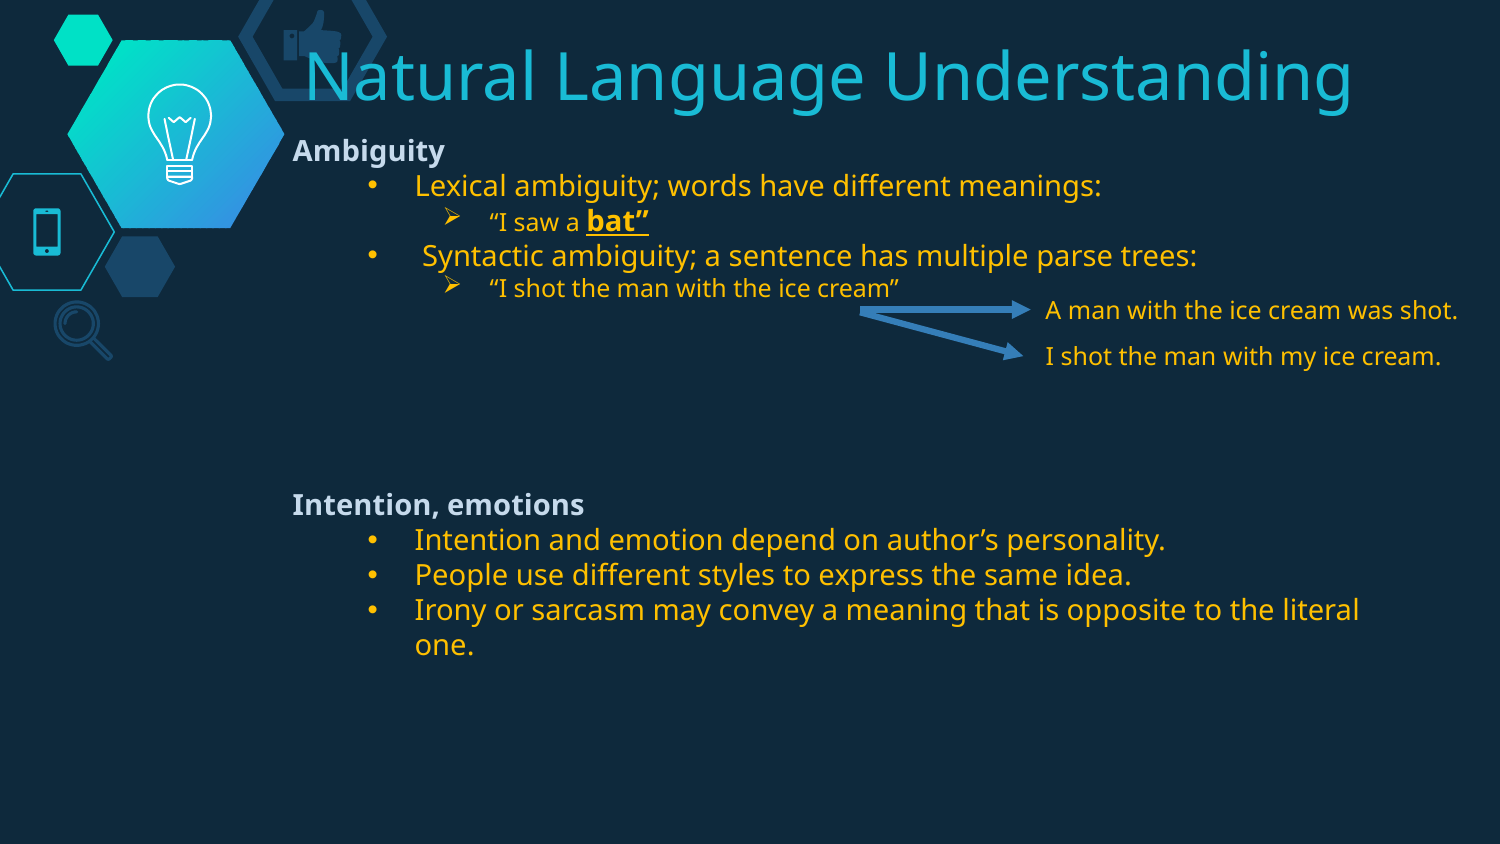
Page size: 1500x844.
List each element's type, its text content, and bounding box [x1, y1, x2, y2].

text_box A man with the ice cream was shot. [1030, 286, 1500, 332]
title Natural Language Understanding [288, 23, 1500, 130]
text_box Ambiguity Lexical ambiguity; words have different meanings: “I saw a bat” Syntactic ambiguity; a sentence has multiple parse trees: “I shot the man with the ice cream” Intention, emotions Intention and emotion depend on author’s personality. People use different styles to express the same idea. Irony or sarcasm may convey a meaning that is opposite to the literal one. [277, 54, 1411, 774]
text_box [859, 312, 1024, 357]
text_box I shot the man with my ice cream. [1030, 333, 1500, 379]
